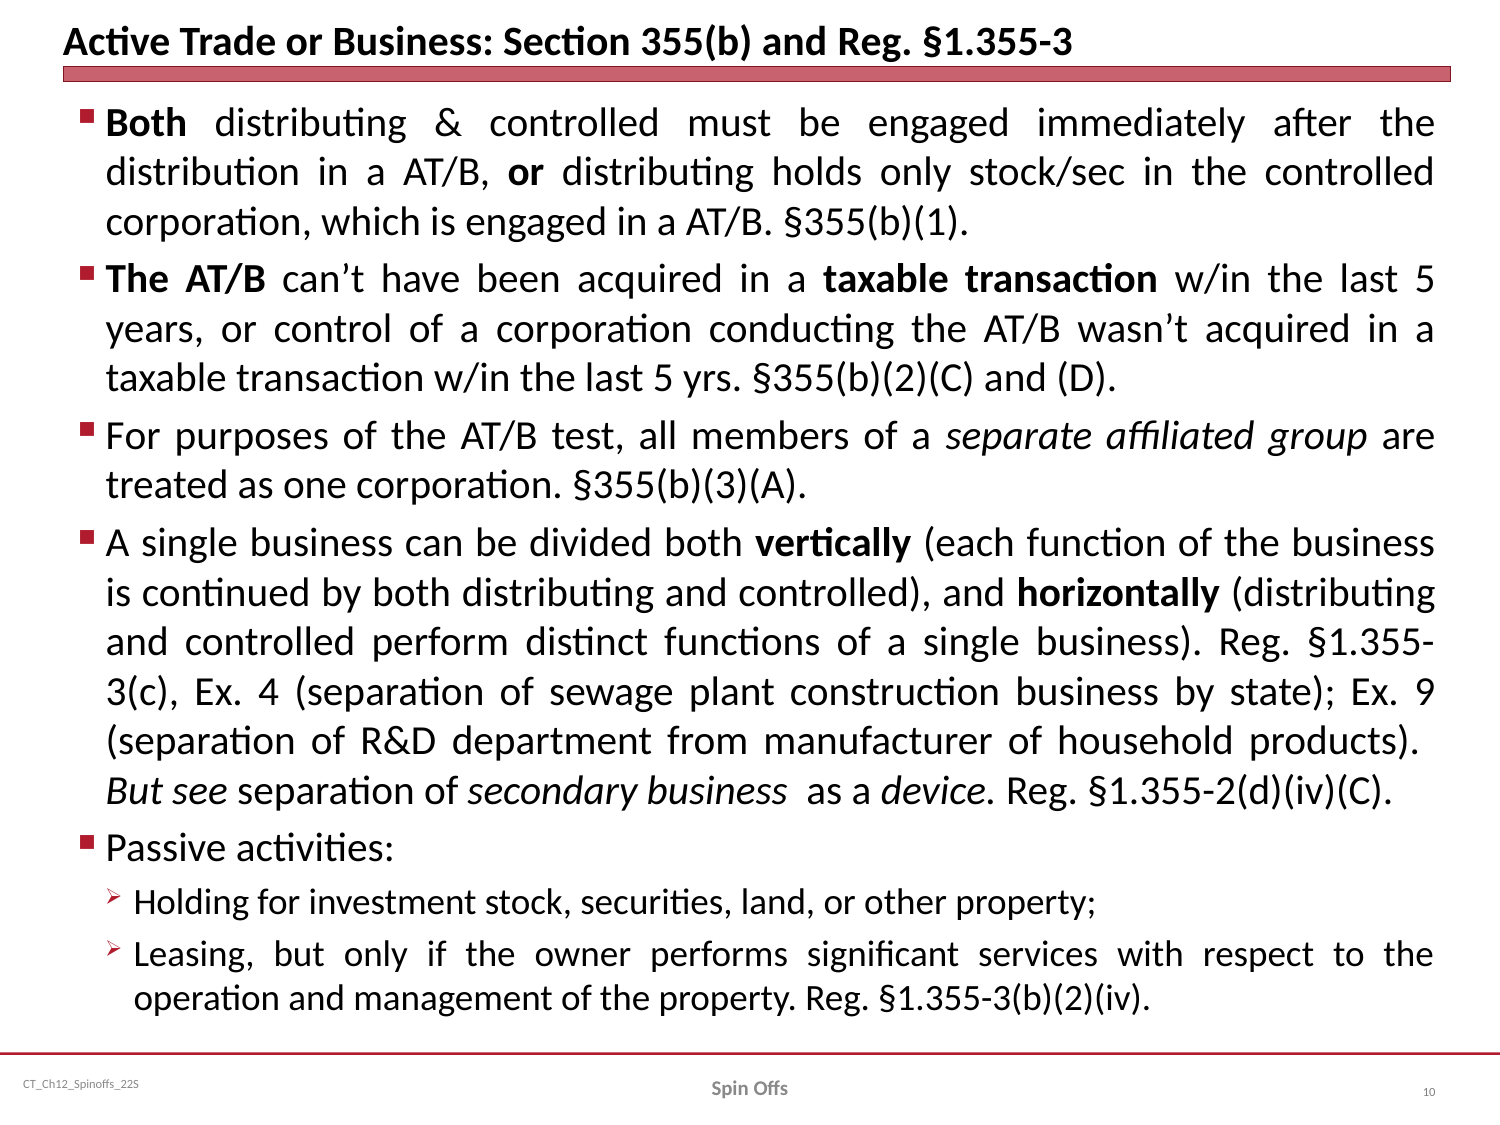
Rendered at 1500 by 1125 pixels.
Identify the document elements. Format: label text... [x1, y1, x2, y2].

slide_number 10 [1375, 1061, 1451, 1122]
footer Spin Offs [512, 1056, 988, 1117]
title Active Trade or Business: Section 355(b) and Reg. §1.355-3 [62, 3, 1451, 65]
list Both distributing & controlled must be engaged immediately after the distribution in a AT/B, or distributing holds only stock/sec in the controlled corporation, which is engaged in a AT/B. §355(b)(1). The AT/B can’t have been acquired in a taxable transaction w/in the last 5 years, or control of a corporation conducting the AT/B wasn’t acquired in a taxable transaction w/in the last 5 yrs. §355(b)(2)(C) and (D). For purposes of the AT/B test, all members of a separate affiliated group are treated as one corporation. §355(b)(3)(A). A single business can be divided both vertically (each function of the business is continued by both distributing and controlled), and horizontally (distributing and controlled perform distinct functions of a single business). Reg. §1.355-3(c), Ex. 4 (separation of sewage plant construction business by state); Ex. 9 (separation of R&D department from manufacturer of household products). But see separation of secondary business as a device. Reg. §1.355-2(d)(iv)(C). Passive activities: Holding for investment stock, securities, land, or other property; Leasing, but only if the owner performs significant services with respect to the operation and management of the property. Reg. §1.355-3(b)(2)(iv). [63, 87, 1451, 1041]
